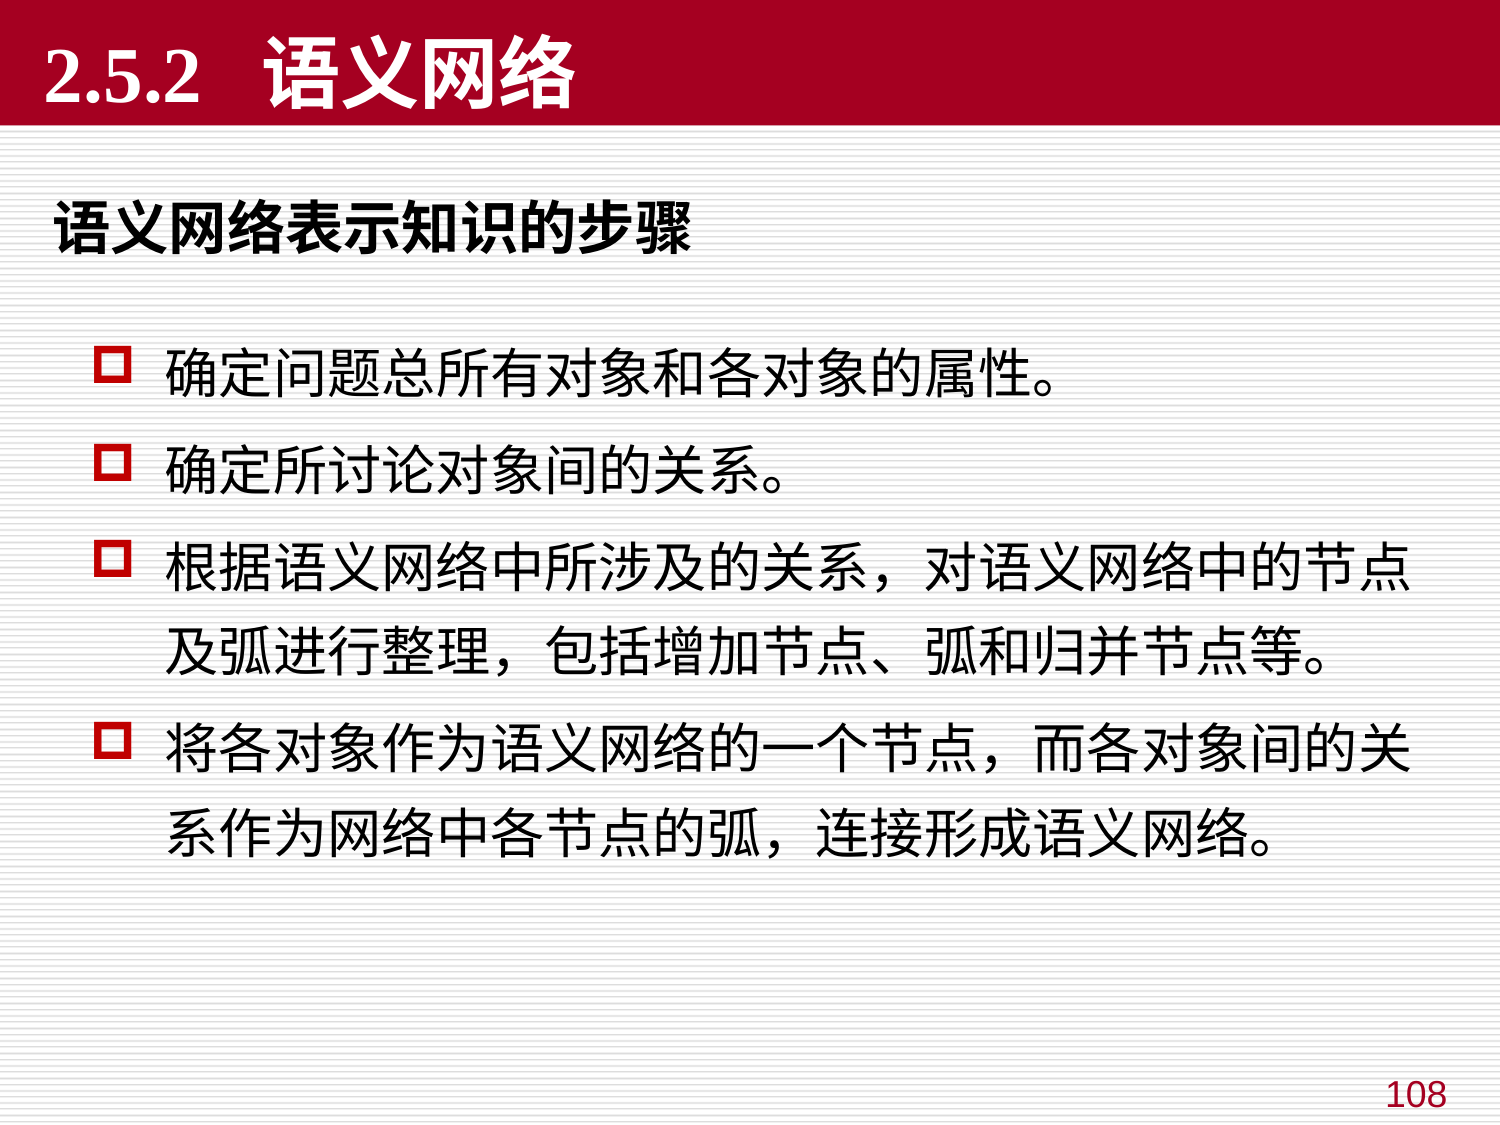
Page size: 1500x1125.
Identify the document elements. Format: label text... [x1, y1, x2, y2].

slide_number 108 [1137, 1062, 1463, 1122]
picture [0, 126, 1500, 1125]
list 语义网络表示知识的步骤 [37, 162, 1338, 276]
title 2.5.2 语义网络 [0, 0, 1500, 126]
text_box 确定问题总所有对象和各对象的属性。 确定所讨论对象间的关系。 根据语义网络中所涉及的关系，对语义网络中的节点及弧进行整理，包括增加节点、弧和归并节点等。 将各对象作为语义网络的一个节点，而各对象间的关系作为网络中各节点的弧，连接形成语义网络。 [75, 312, 1450, 872]
